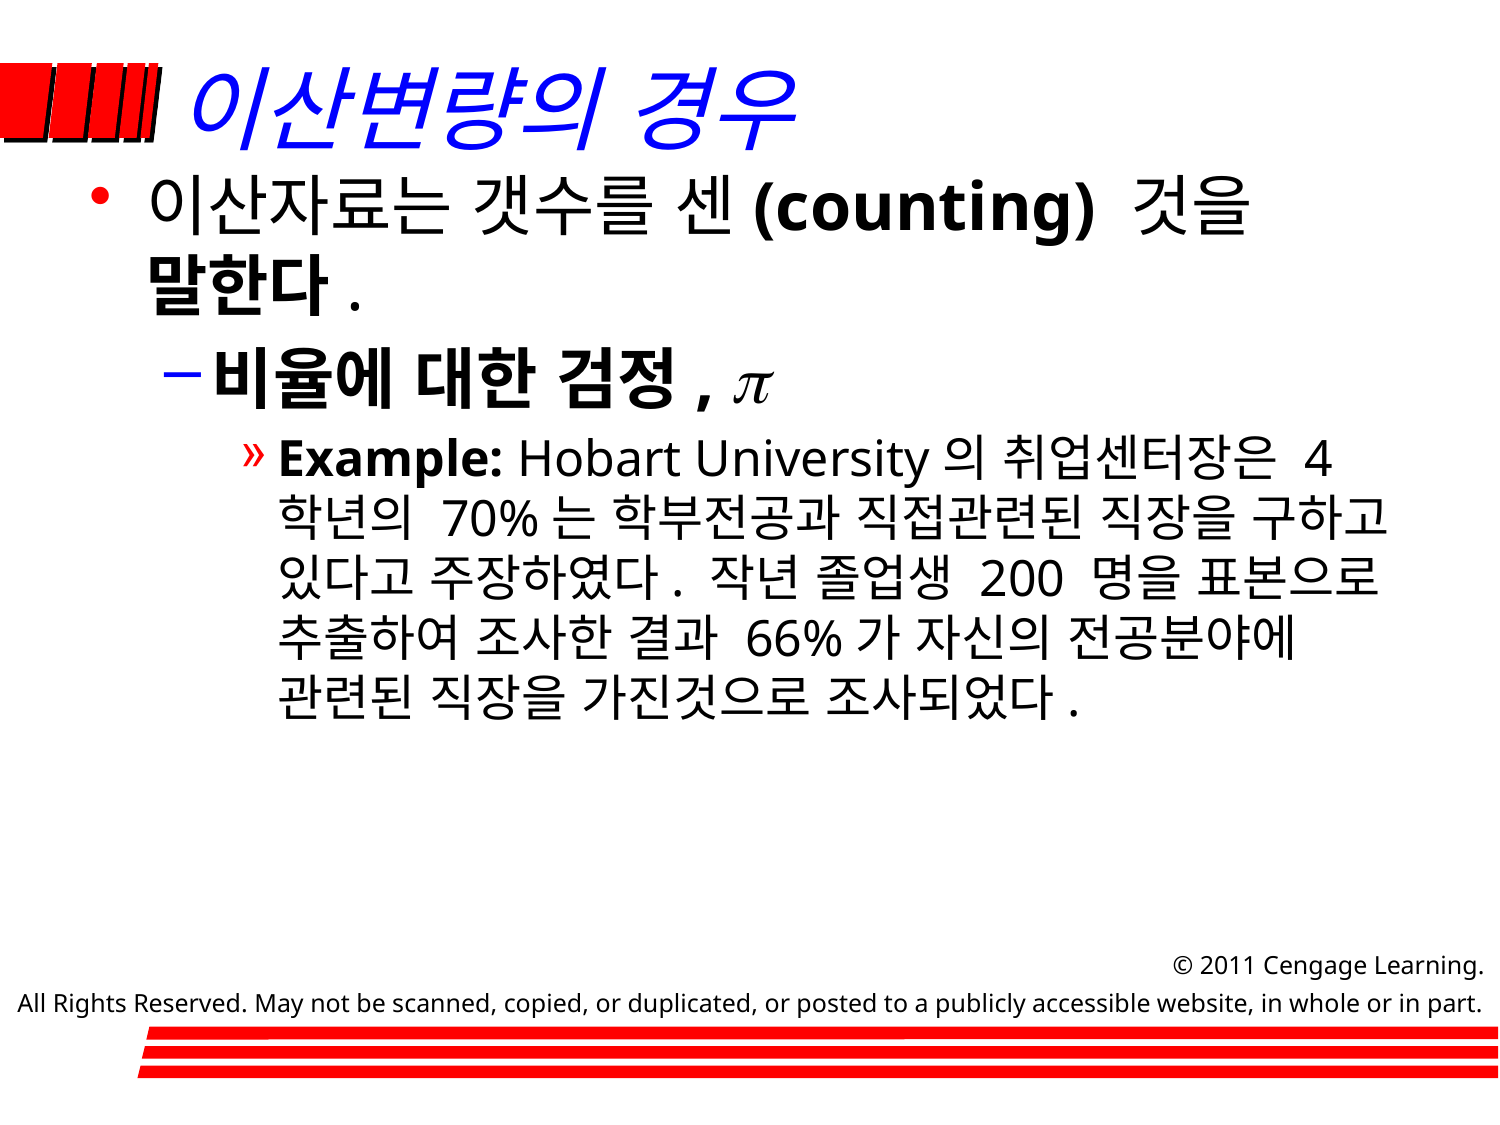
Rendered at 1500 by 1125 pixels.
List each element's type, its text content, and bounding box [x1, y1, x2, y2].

title 이산변량의 경우 [162, 44, 1388, 155]
text_box © 2011 Cengage Learning. All Rights Reserved. May not be scanned, copied, or duplicated, or posted to a publicly accessible website, in whole or in part. [0, 929, 1500, 1025]
list 이산자료는 갯수를 센(counting) 것을 말한다. 비율에 대한 검정, p Example: Hobart University의 취업센터장은 4학년의 70%는 학부전공과 직접관련된 직장을 구하고 있다고 주장하였다. 작년 졸업생 200 명을 표본으로 추출하여 조사한 결과 66%가 자신의 전공분야에 관련된 직장을 가진것으로 조사되었다. [74, 155, 1426, 929]
